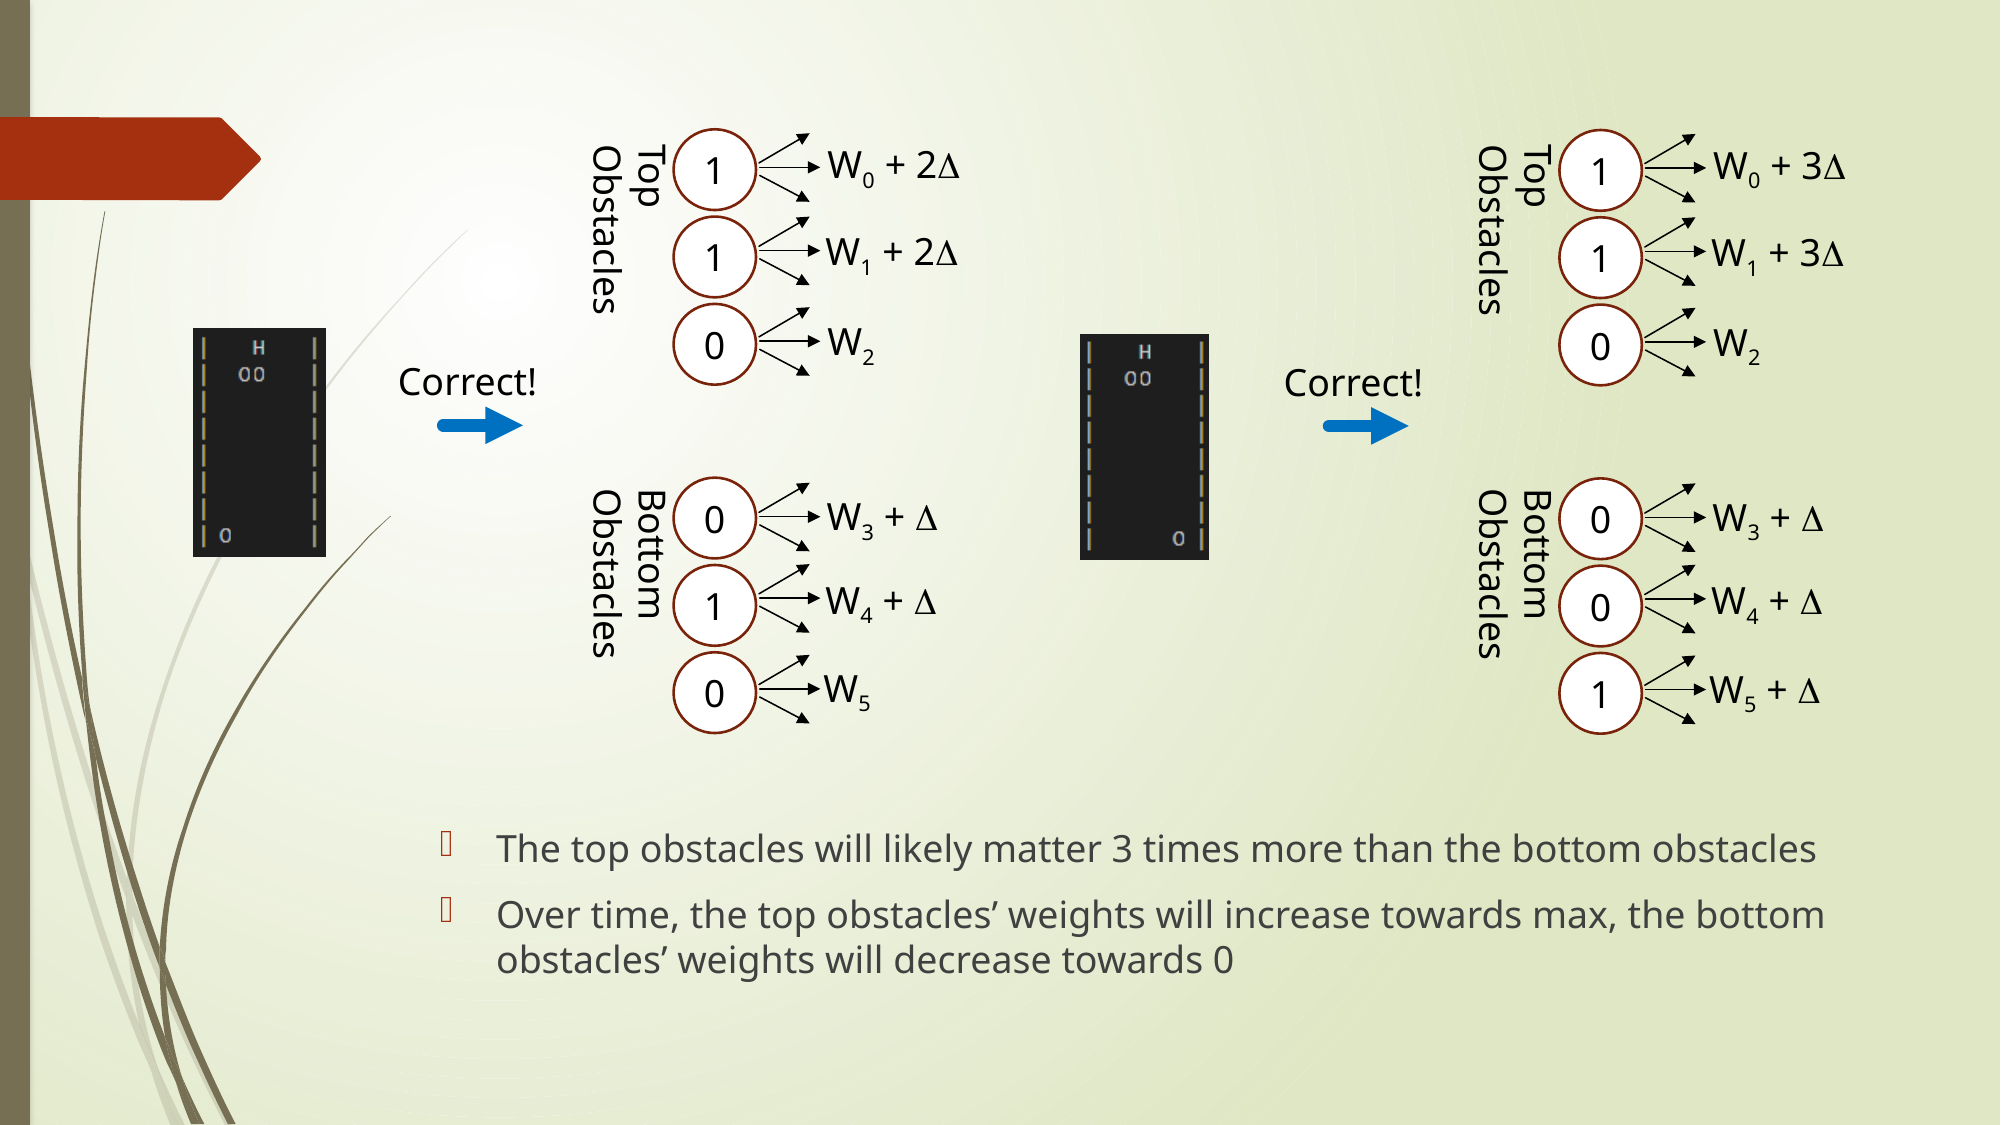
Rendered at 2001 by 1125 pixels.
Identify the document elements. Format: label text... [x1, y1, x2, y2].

text_box Correct! [1269, 351, 1457, 412]
text_box W2 [824, 310, 992, 377]
text_box 0 [684, 650, 753, 735]
text_box Top Obstacles [1464, 130, 1570, 381]
text_box 1 [684, 215, 753, 299]
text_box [758, 654, 821, 724]
list The top obstacles will likely matter 3 times more than the bottom obstacles Over time, the top obstacles’ weights will increase towards max, the bottom obstacles’ weights will decrease towards 0 [424, 817, 1888, 998]
text_box Top Obstacles [578, 129, 684, 380]
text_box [758, 482, 821, 552]
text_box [1644, 307, 1707, 377]
text_box W3 + D [1710, 486, 1878, 553]
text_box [1644, 133, 1707, 203]
text_box 0 [1570, 564, 1639, 648]
text_box 0 [684, 302, 753, 386]
text_box 0 [684, 476, 753, 560]
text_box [758, 306, 821, 376]
text_box 1 [684, 127, 753, 212]
text_box Bottom Obstacles [578, 473, 684, 724]
text_box W0 + 3D [1707, 134, 1877, 201]
text_box 1 [684, 563, 753, 648]
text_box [1644, 564, 1707, 634]
text_box W4 + D [1711, 569, 1864, 636]
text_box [758, 563, 821, 633]
text_box 1 [1570, 128, 1639, 213]
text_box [1644, 217, 1707, 287]
text_box W5 + D [1710, 658, 1867, 725]
text_box 0 [1570, 477, 1639, 561]
text_box W4 + D [824, 569, 979, 636]
text_box W1 + 3D [1710, 221, 1867, 288]
text_box W3 + D [824, 485, 992, 552]
text_box Bottom Obstacles [1464, 474, 1570, 724]
text_box W0 + 2D [821, 133, 992, 200]
text_box 1 [1570, 215, 1639, 300]
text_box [1644, 483, 1707, 553]
text_box W5 [824, 657, 982, 724]
text_box 0 [1570, 303, 1639, 387]
picture [1079, 333, 1210, 561]
text_box W1 + 2D [824, 220, 981, 287]
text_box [1644, 655, 1707, 725]
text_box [758, 216, 821, 286]
text_box 1 [1570, 651, 1639, 735]
text_box Correct! [383, 350, 571, 411]
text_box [758, 133, 821, 203]
text_box W2 [1710, 311, 1877, 378]
picture [193, 328, 327, 557]
